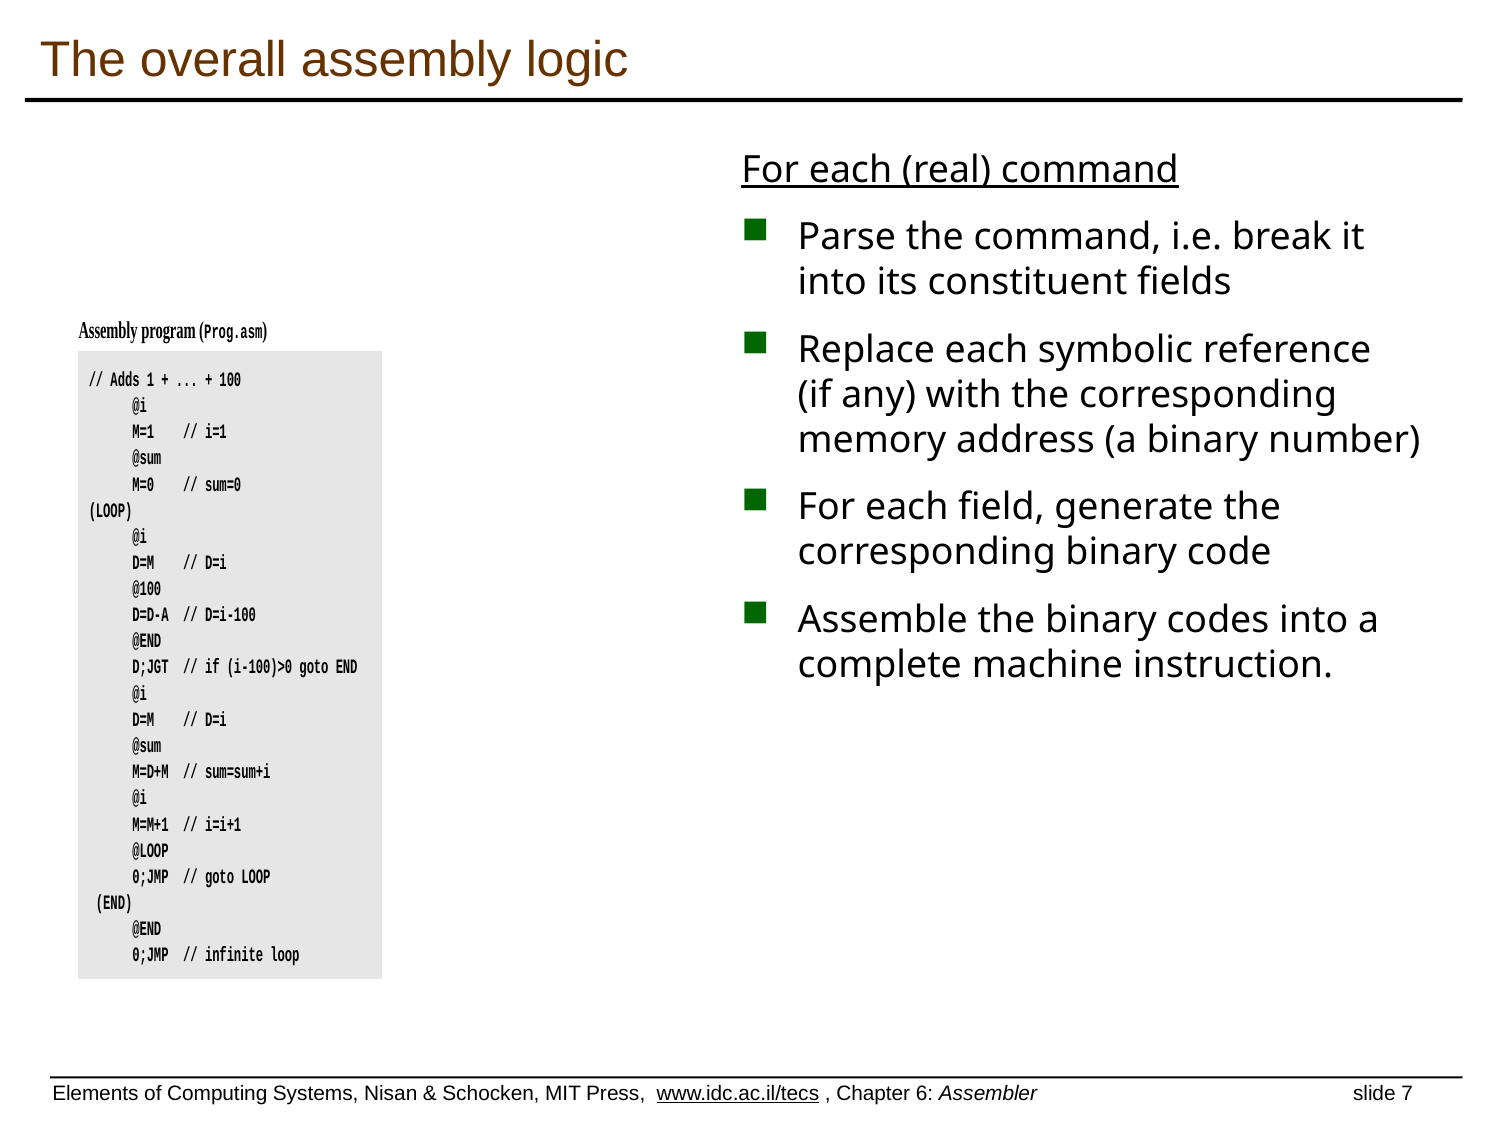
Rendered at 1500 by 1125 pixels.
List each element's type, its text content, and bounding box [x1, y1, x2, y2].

title The overall assembly logic [24, 12, 1463, 100]
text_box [37, 99, 694, 1038]
list For each (real) command Parse the command, i.e. break it into its constituent fields Replace each symbolic reference (if any) with the corresponding memory address (a binary number) For each field, generate the corresponding binary code Assemble the binary codes into a complete machine instruction. [726, 137, 1450, 1050]
